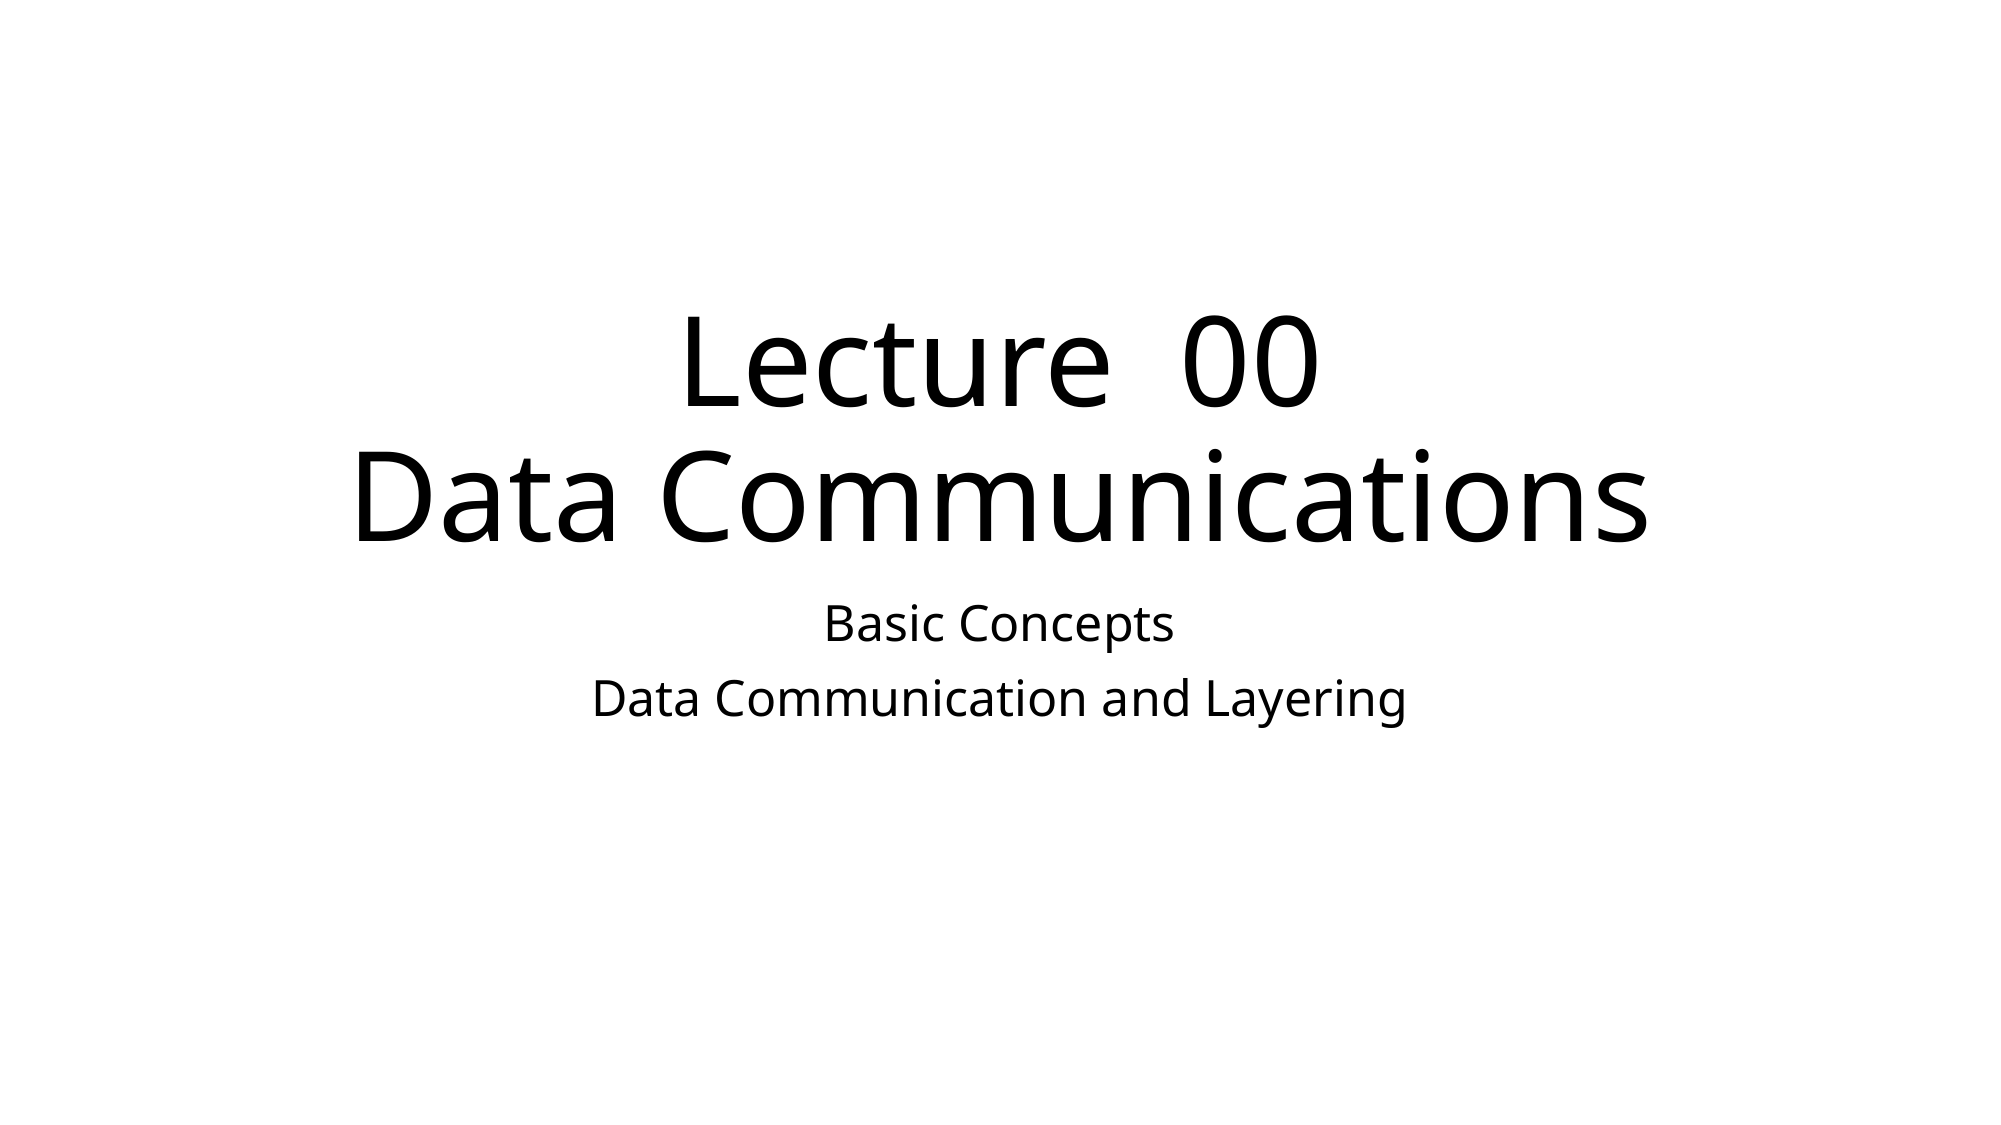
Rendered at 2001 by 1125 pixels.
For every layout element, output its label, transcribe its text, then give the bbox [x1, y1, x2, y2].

title Lecture 00 Data Communications [249, 184, 1750, 576]
subtitle Basic Concepts Data Communication and Layering [249, 590, 1750, 863]
